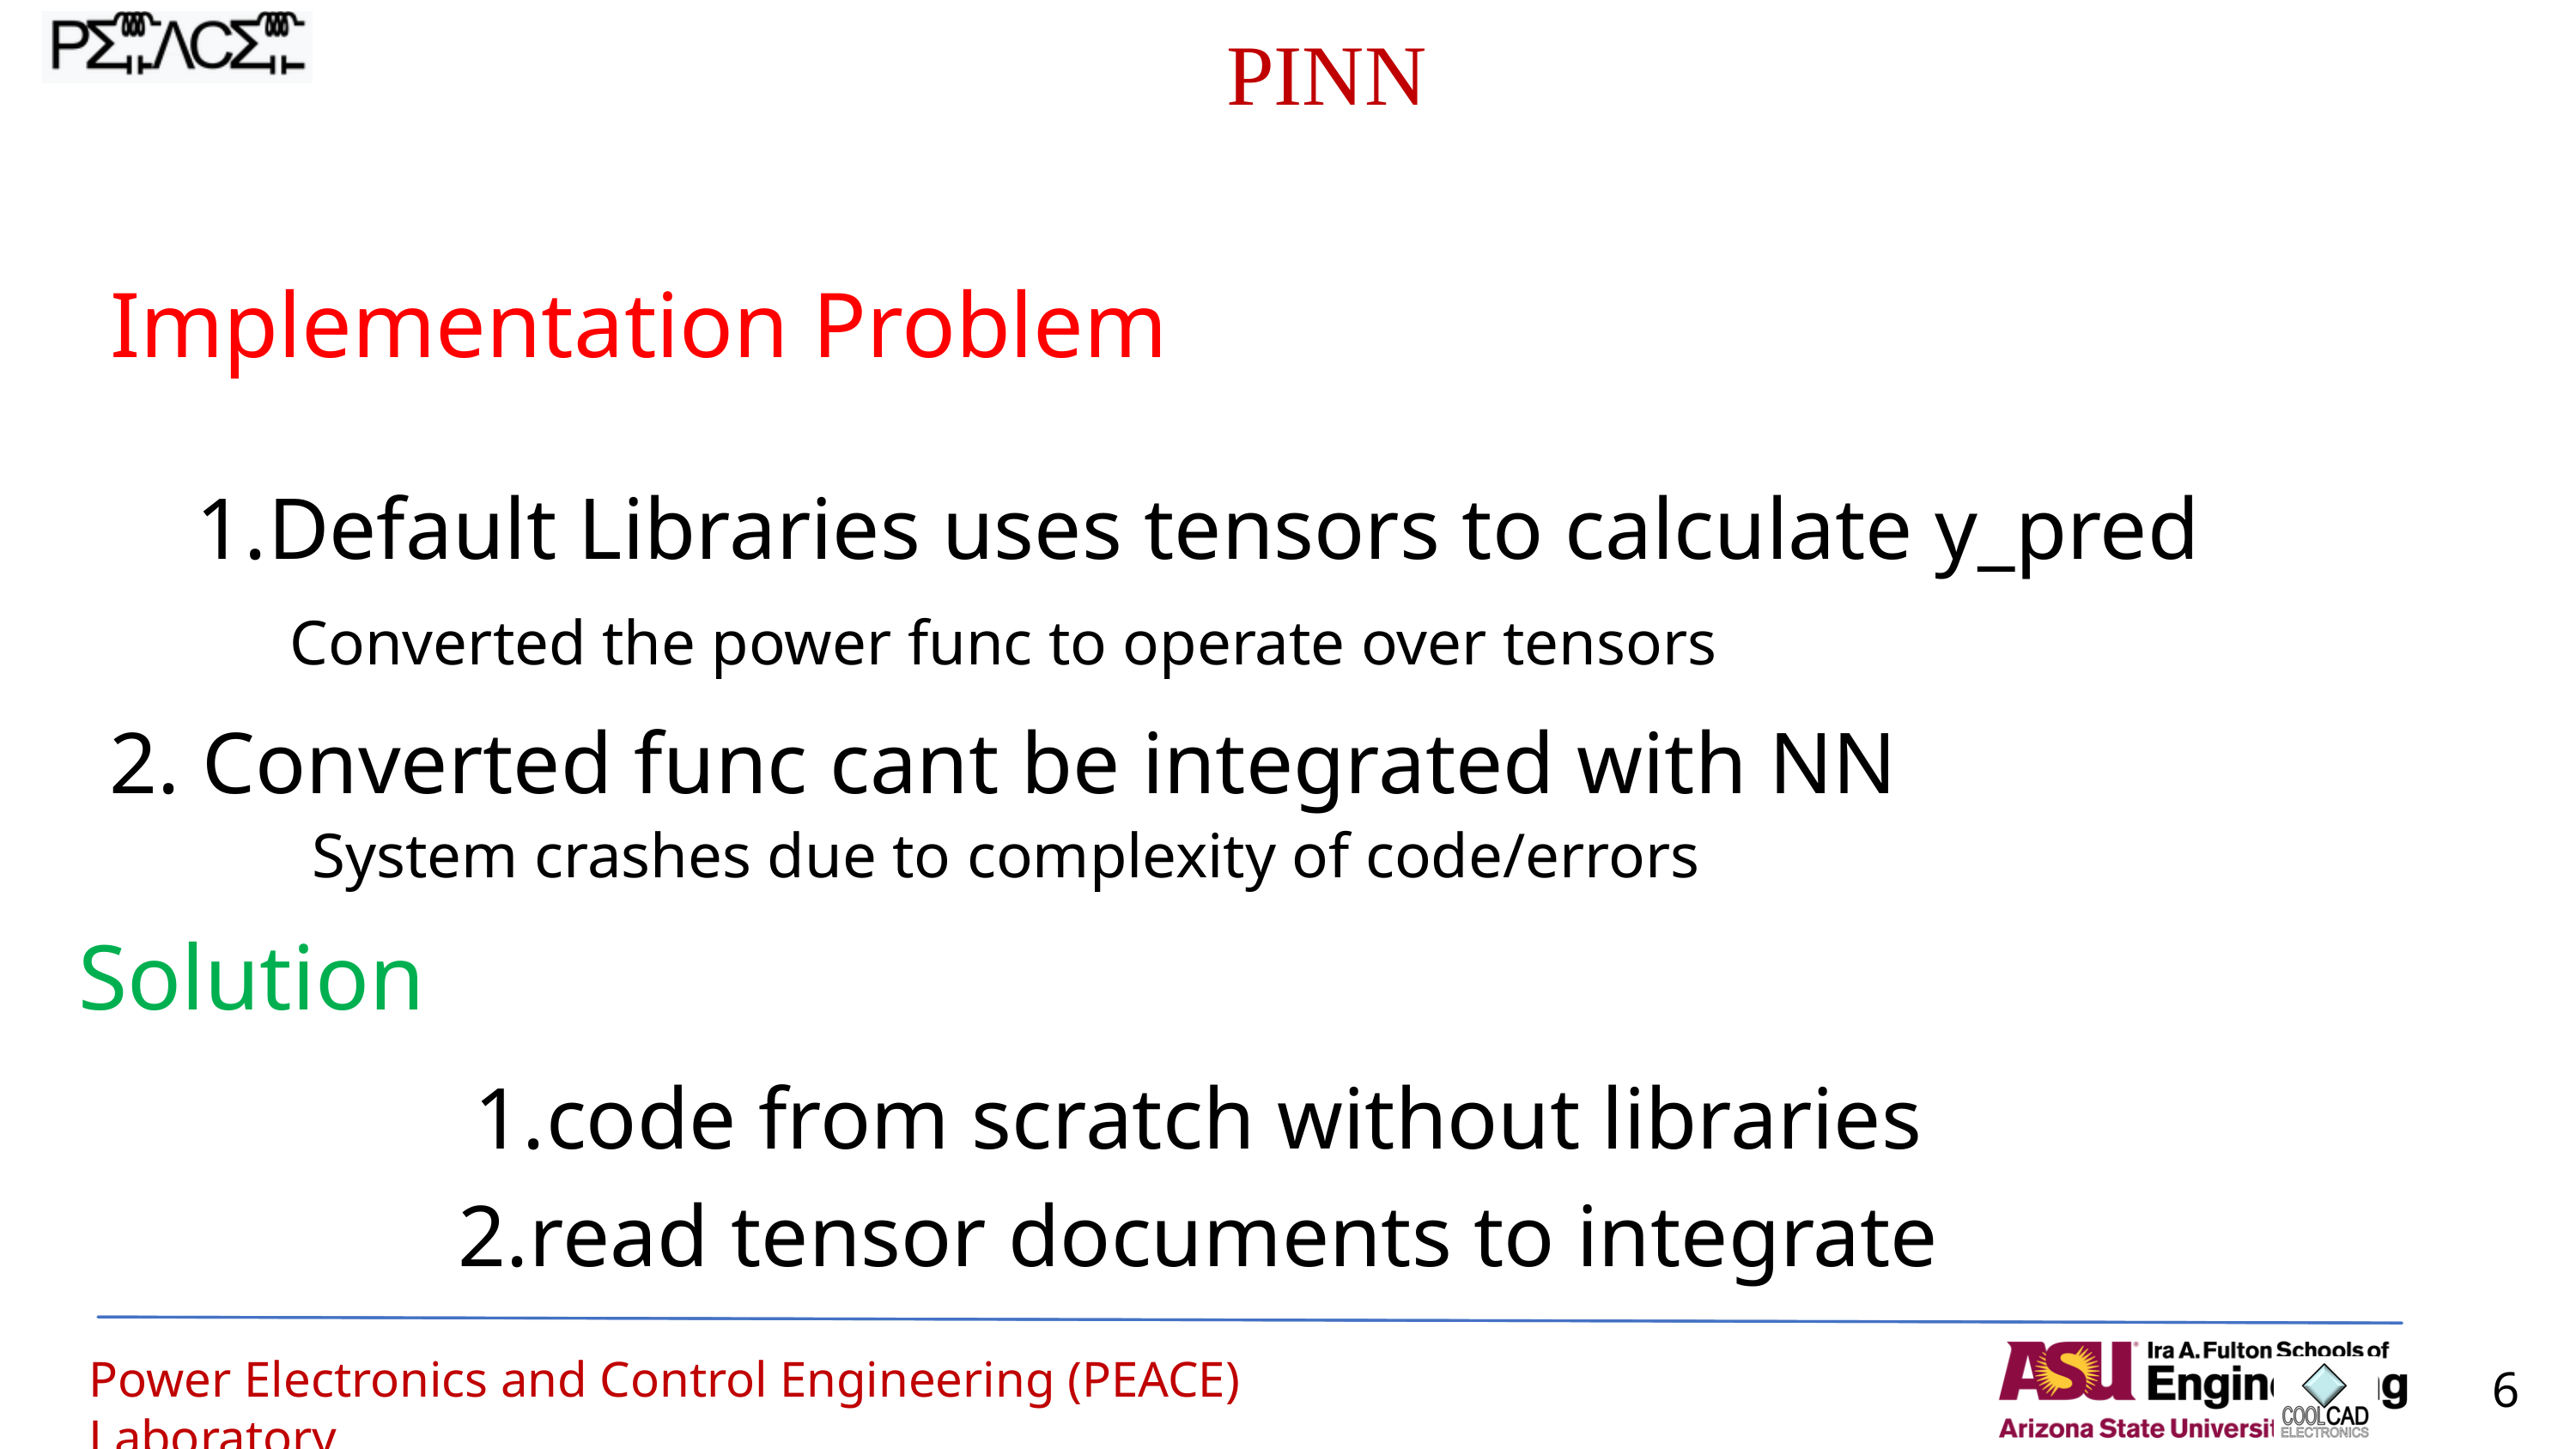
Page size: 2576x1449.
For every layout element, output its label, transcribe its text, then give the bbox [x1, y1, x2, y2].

text_box [41, 11, 313, 84]
text_box code from scratch without libraries read tensor documents to integrate [0, 1047, 2326, 1283]
text_box Converted the power func to operate over tensors [265, 591, 1743, 677]
text_box Power Electronics and Control Engineering (PEACE) Laboratory [88, 1349, 1473, 1449]
text_box 6 [2463, 1359, 2549, 1417]
text_box System crashes due to complexity of code/errors [287, 803, 1743, 890]
text_box [2274, 1356, 2379, 1445]
text_box PINN [251, 19, 2403, 123]
text_box 2. Converted func cant be integrated with NN [0, 692, 2167, 810]
text_box Default Libraries uses tensors to calculate y_pred [0, 458, 2326, 701]
text_box [1970, 1313, 2436, 1449]
text_box Solution [66, 901, 437, 1028]
text_box Implementation Problem [88, 250, 1190, 376]
